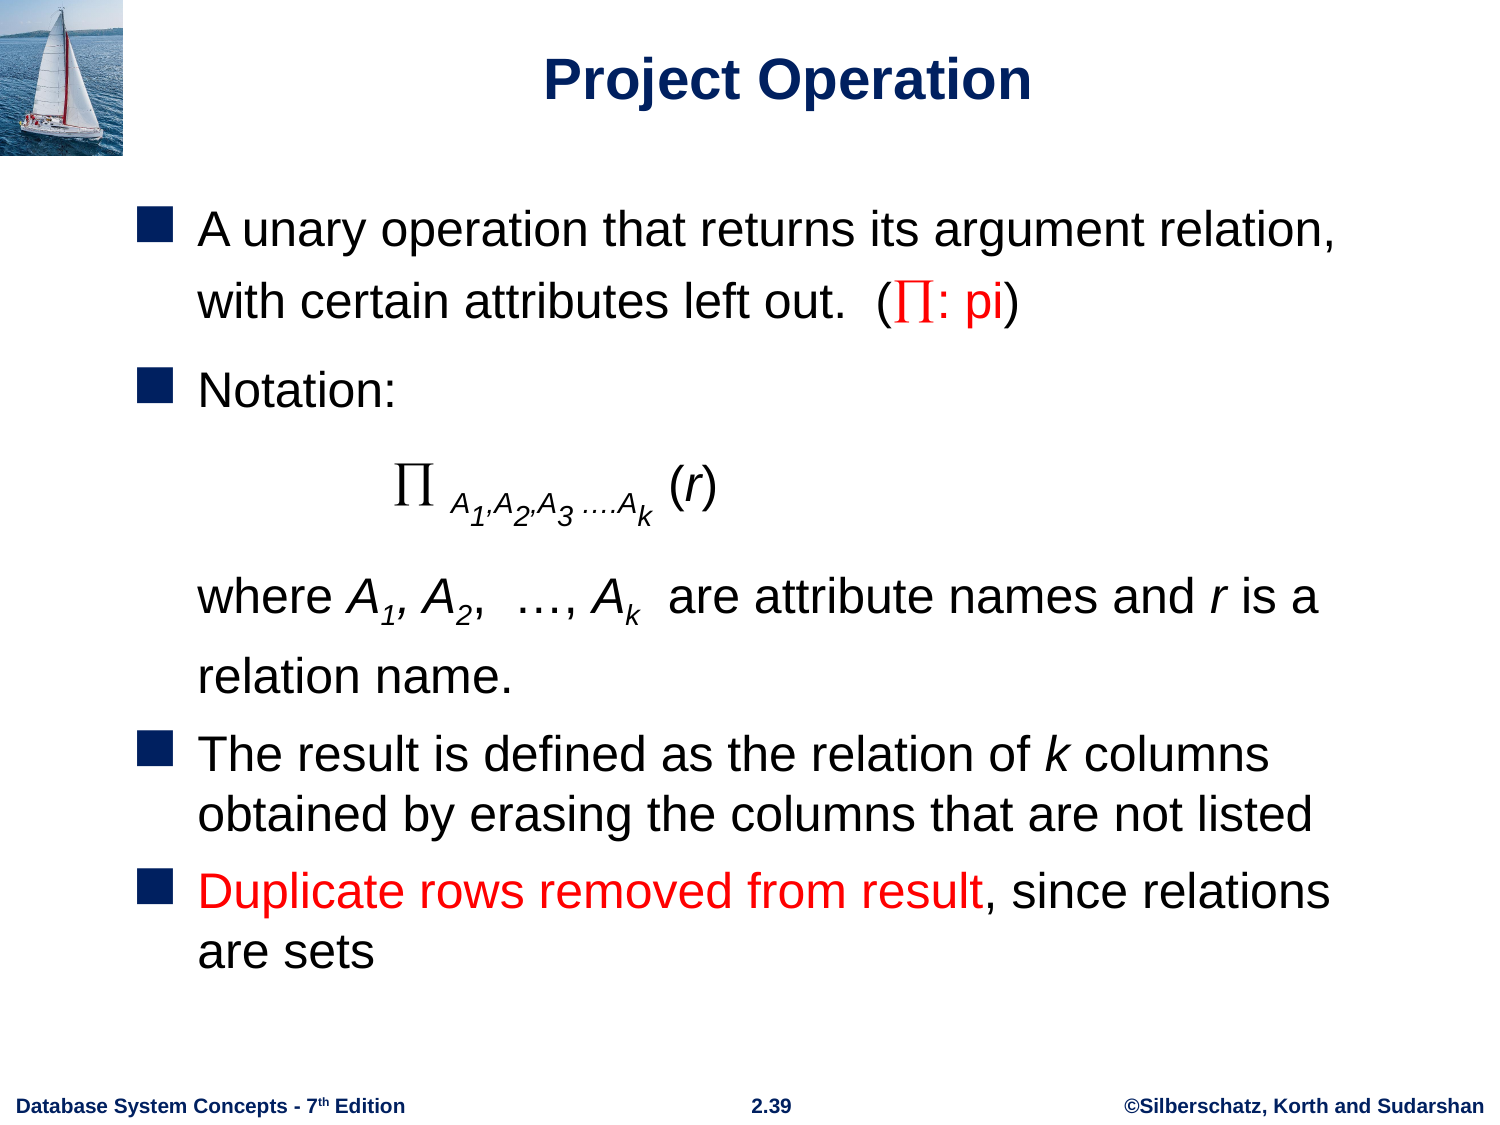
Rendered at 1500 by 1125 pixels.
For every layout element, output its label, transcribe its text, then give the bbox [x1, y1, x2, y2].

title Project Operation [125, 18, 1452, 120]
picture [0, 0, 123, 156]
list A unary operation that returns its argument relation, with certain attributes left out. (: pi) Notation:  A1,A2,A3 ….Ak (r) where A1, A2, …, Ak are attribute names and r is a relation name. The result is defined as the relation of k columns obtained by erasing the columns that are not listed Duplicate rows removed from result, since relations are sets [126, 176, 1387, 977]
